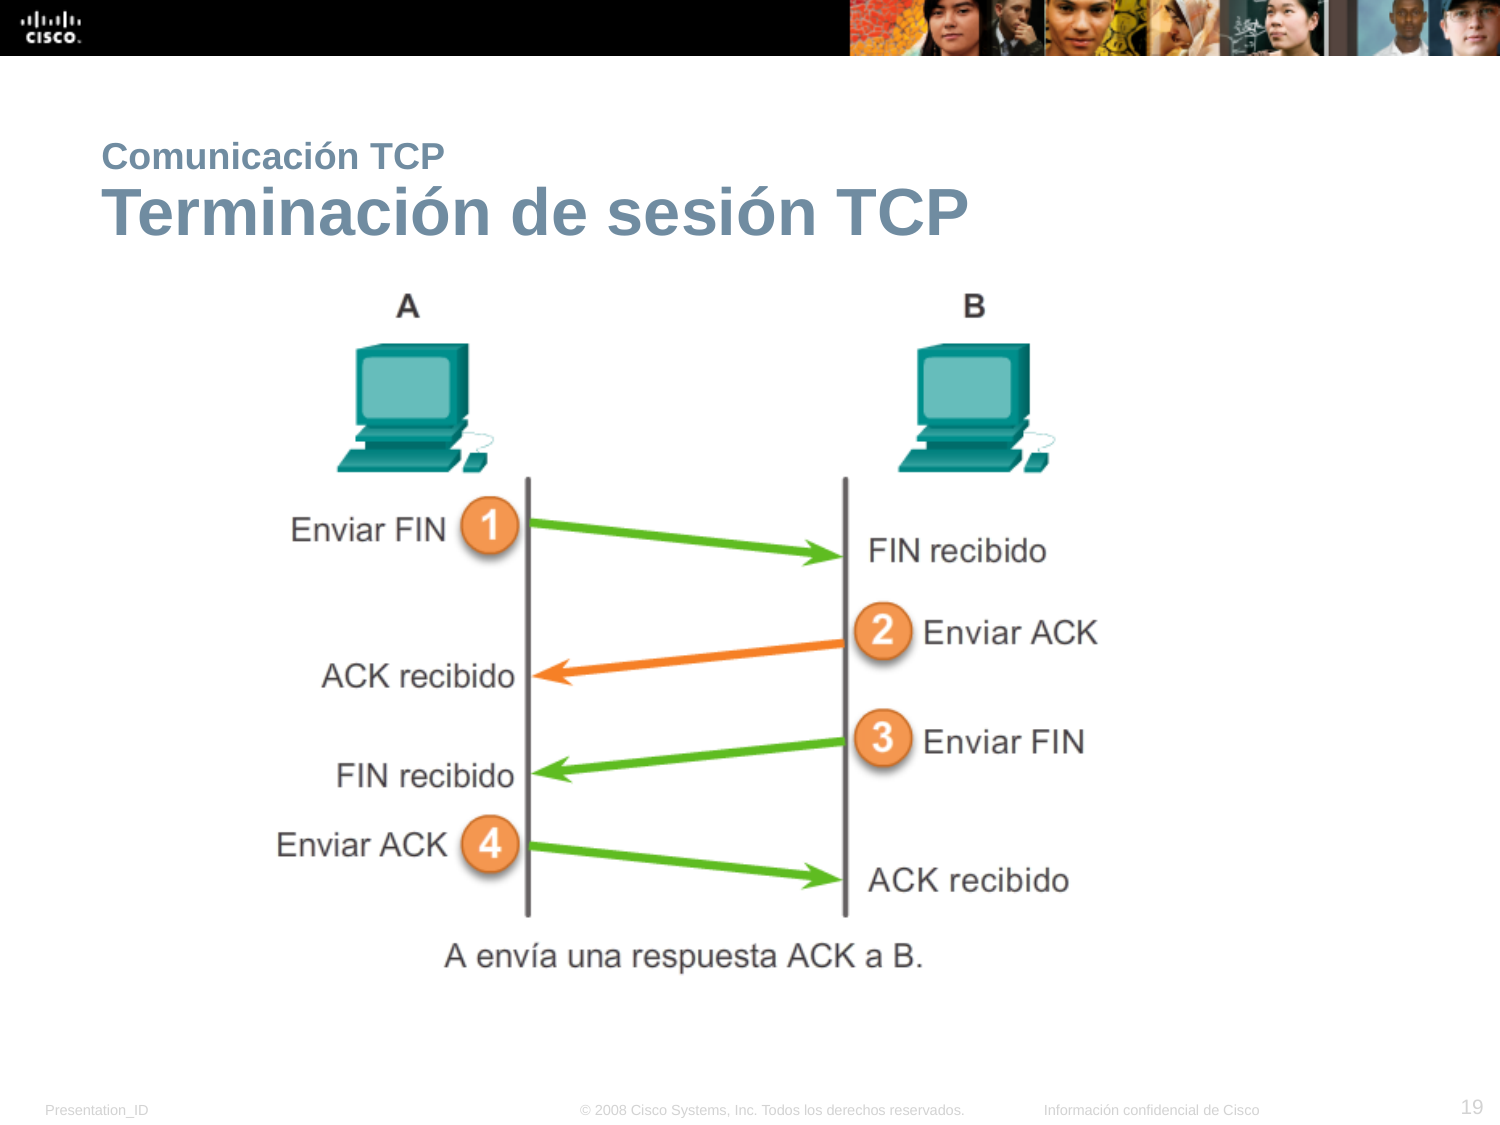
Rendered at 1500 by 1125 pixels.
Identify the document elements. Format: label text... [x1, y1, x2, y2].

picture [0, 0, 1500, 56]
title Comunicación TCP Terminación de sesión TCP [87, 90, 1432, 257]
picture [219, 265, 1183, 1012]
